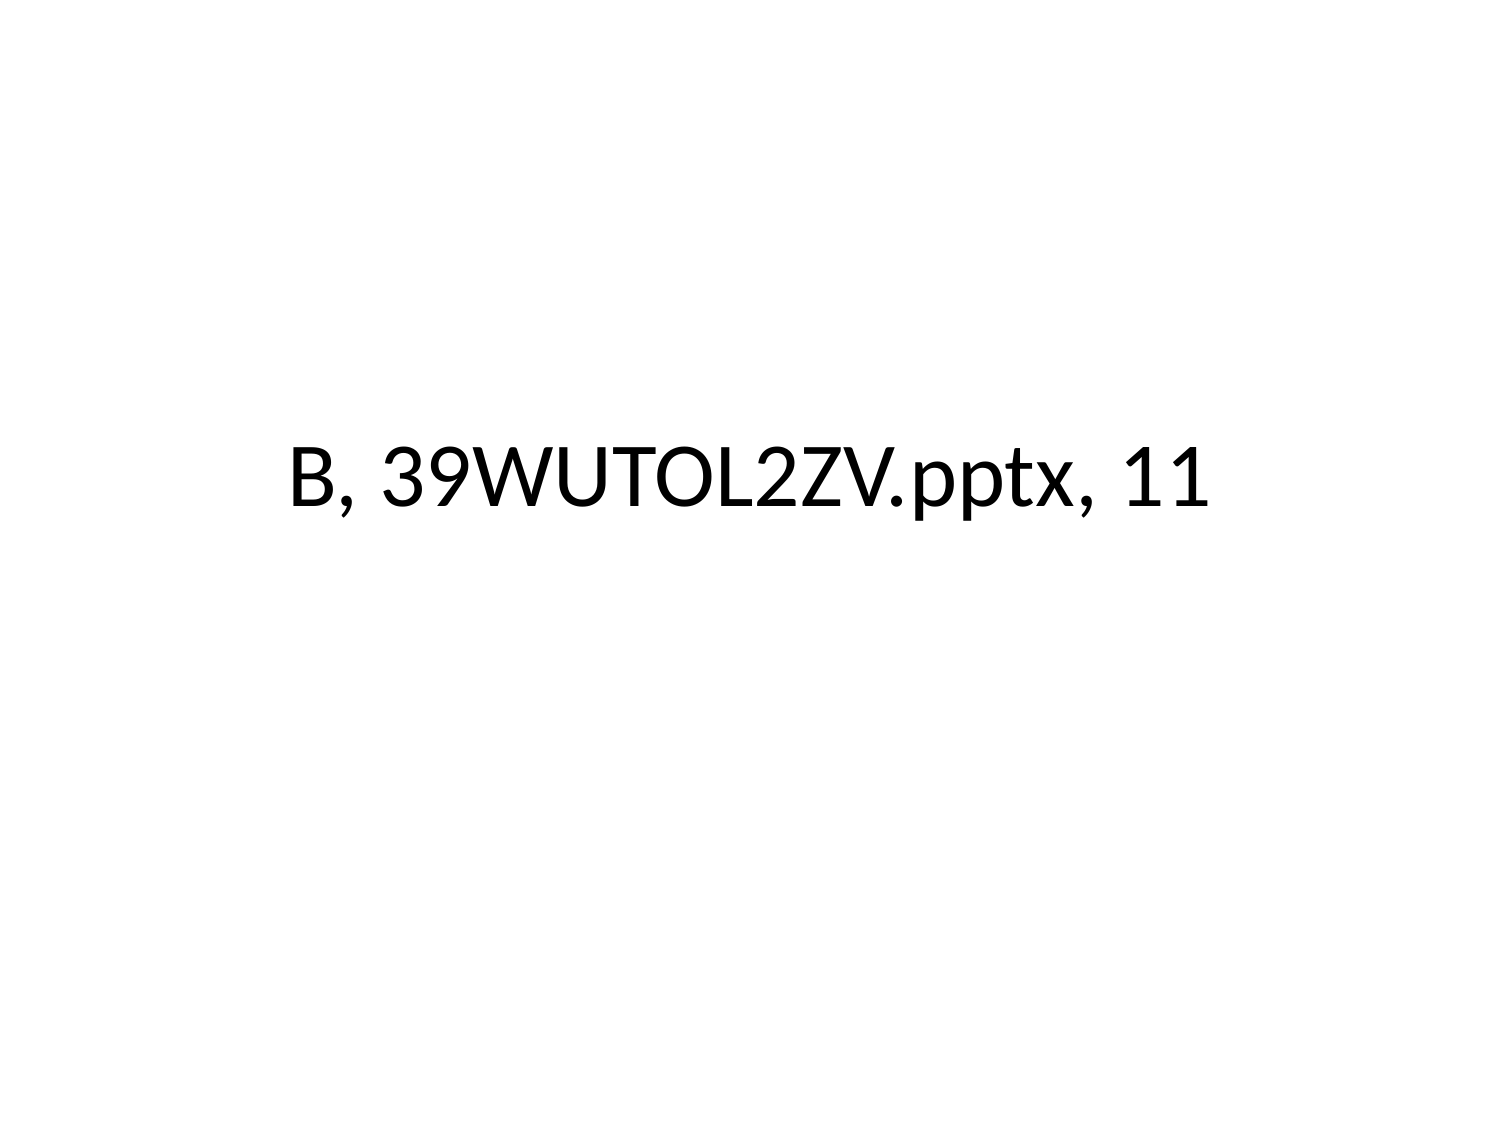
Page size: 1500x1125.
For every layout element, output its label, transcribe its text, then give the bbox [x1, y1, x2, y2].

title B, 39WUTOL2ZV.pptx, 11 [112, 349, 1388, 591]
